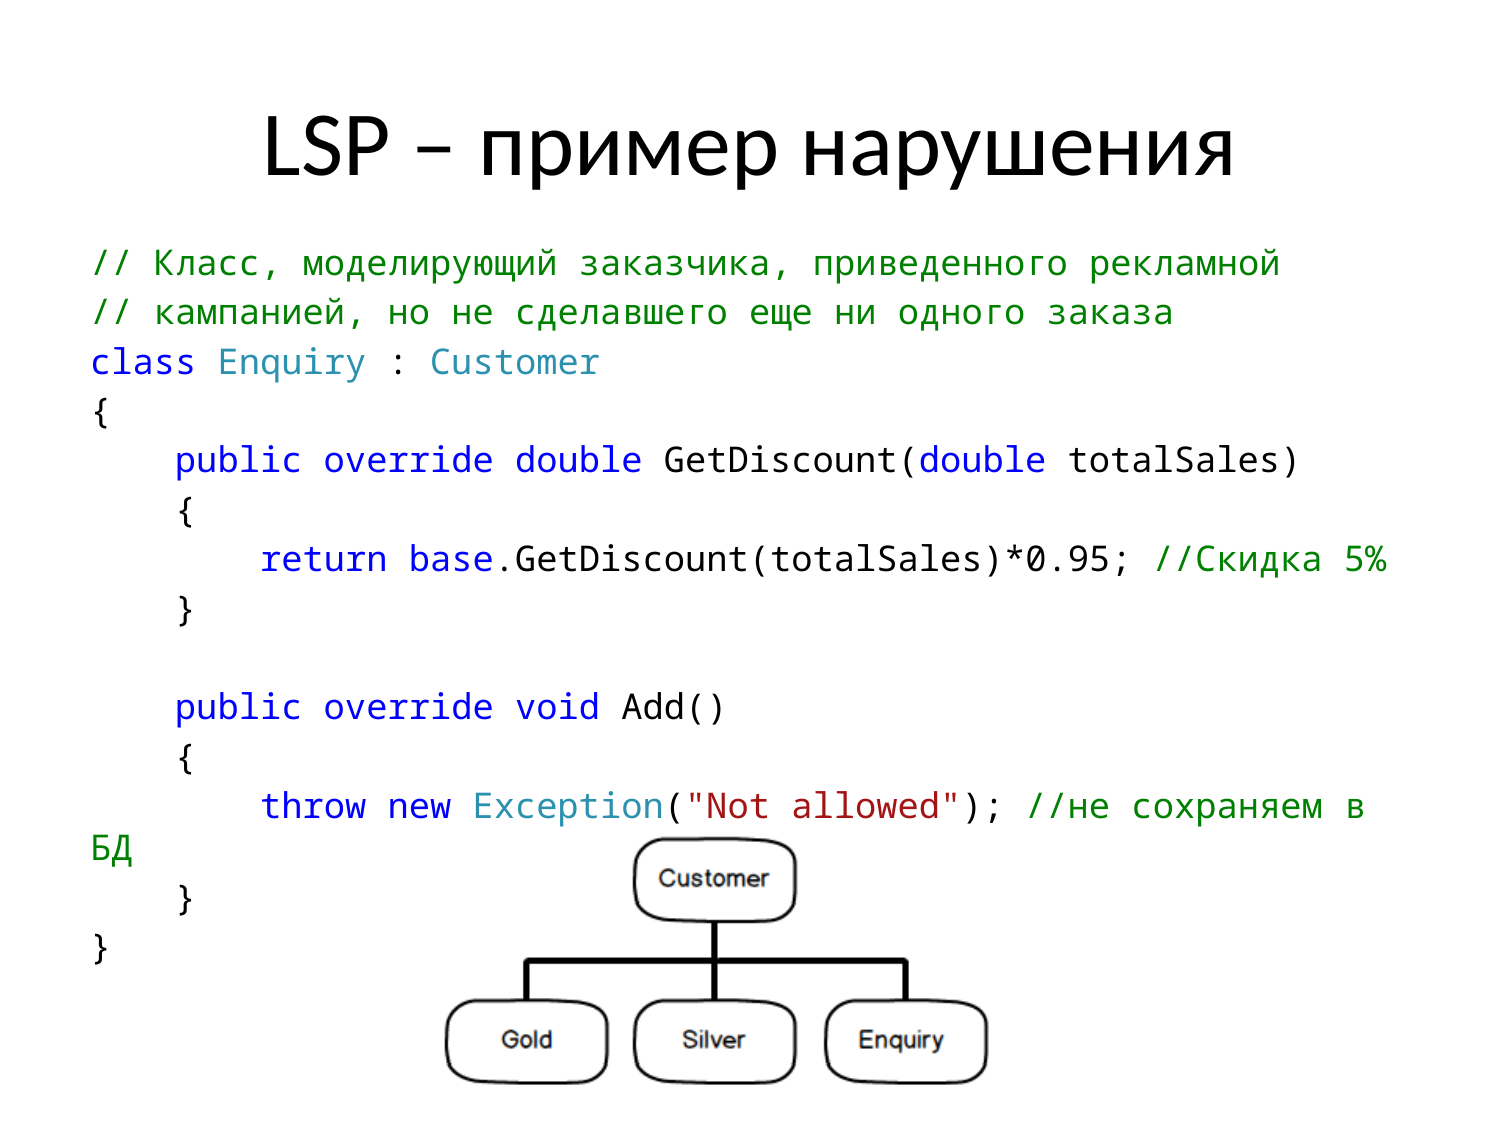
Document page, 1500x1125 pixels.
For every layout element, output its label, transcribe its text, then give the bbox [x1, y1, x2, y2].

picture [442, 833, 992, 1088]
list // Класс, моделирующий заказчика, приведенного рекламной // кампанией, но не сделавшего еще ни одного заказа class Enquiry : Customer { public override double GetDiscount(double totalSales) { return base.GetDiscount(totalSales)*0.95; //Скидка 5% } public override void Add() { throw new Exception("Not allowed"); //не сохраняем в БД } } [75, 232, 1425, 975]
title LSP – пример нарушения [75, 45, 1425, 232]
